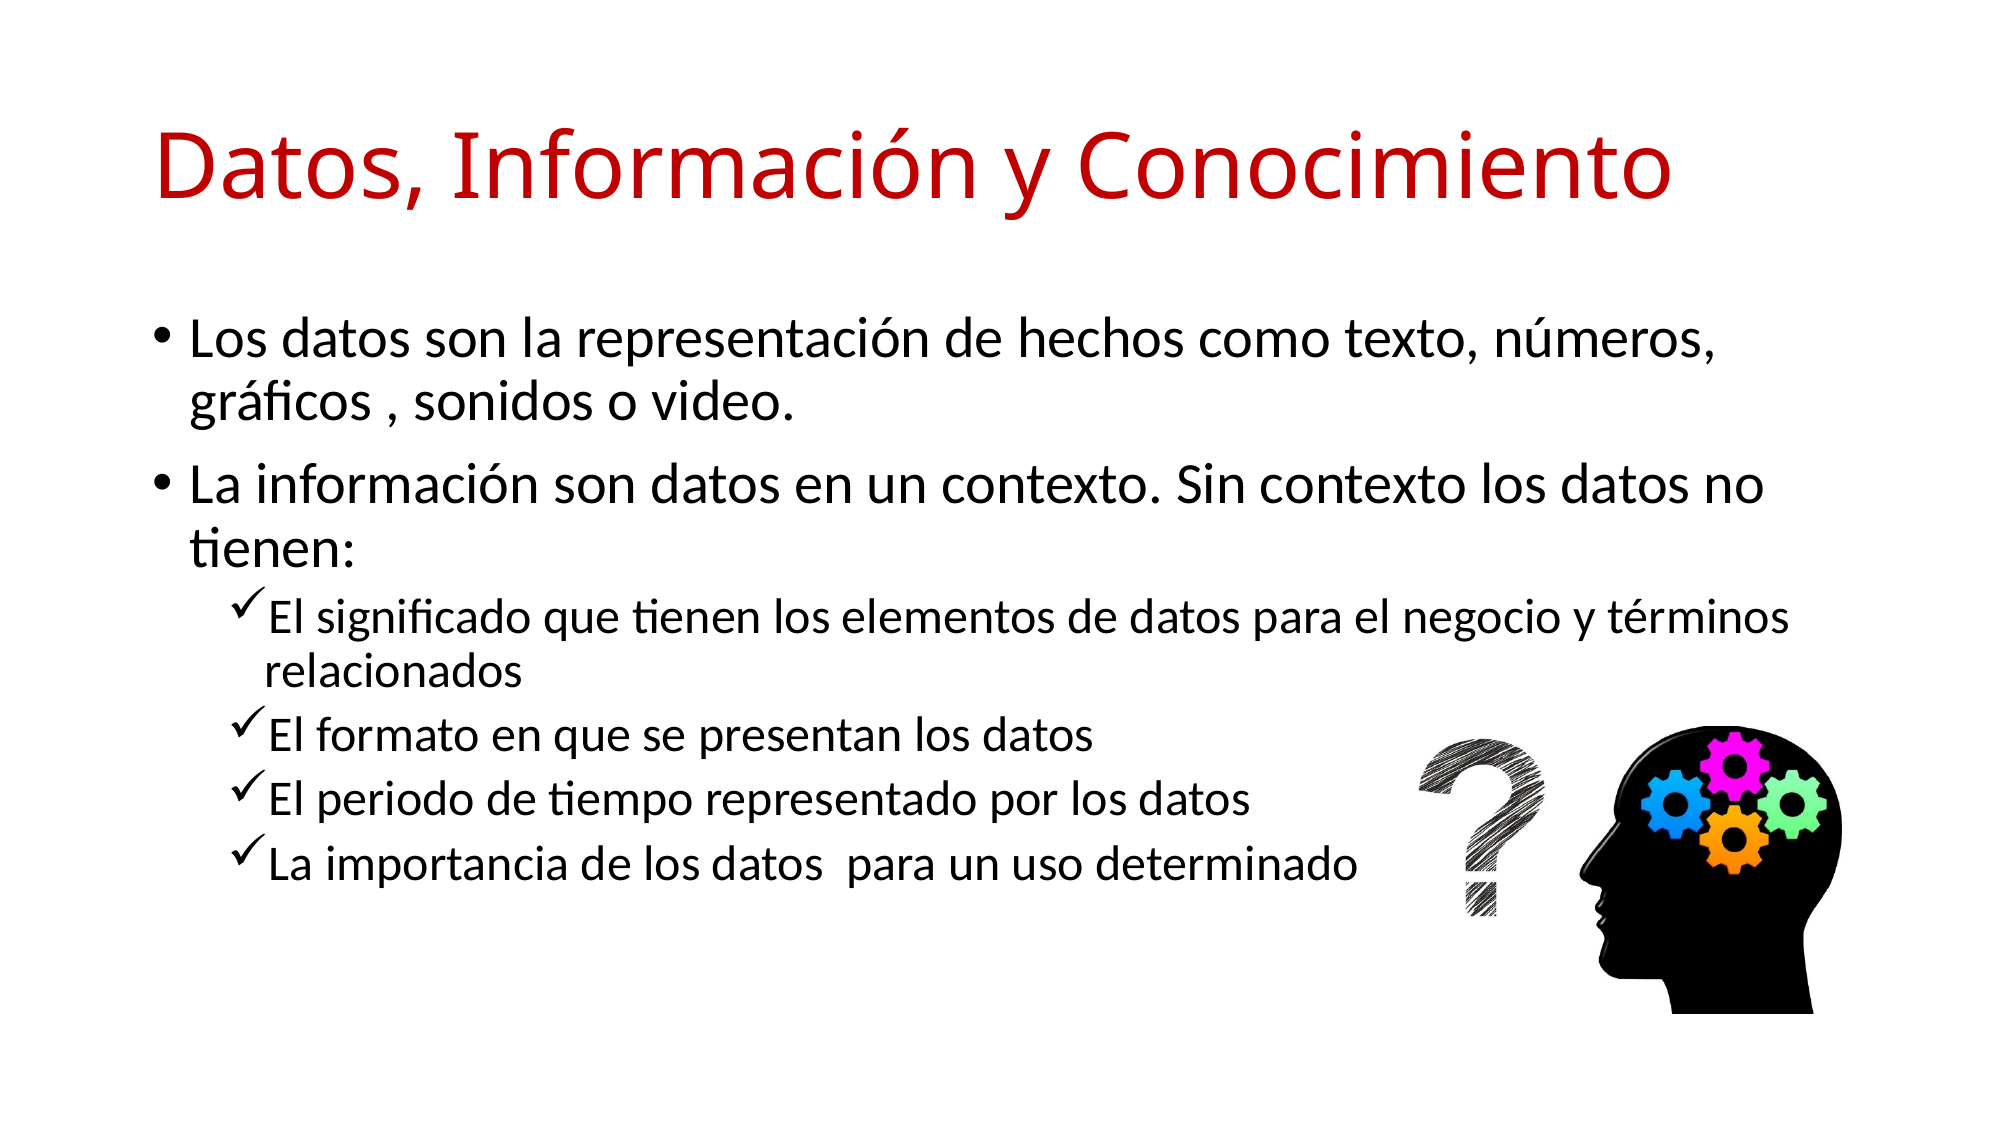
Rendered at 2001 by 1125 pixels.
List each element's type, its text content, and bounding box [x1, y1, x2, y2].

picture [1382, 726, 1842, 1014]
title Datos, Información y Conocimiento [137, 59, 1863, 278]
list Los datos son la representación de hechos como texto, números, gráficos , sonidos o video. La información son datos en un contexto. Sin contexto los datos no tienen: El significado que tienen los elementos de datos para el negocio y términos relacionados El formato en que se presentan los datos El periodo de tiempo representado por los datos La importancia de los datos para un uso determinado [137, 299, 1863, 1014]
